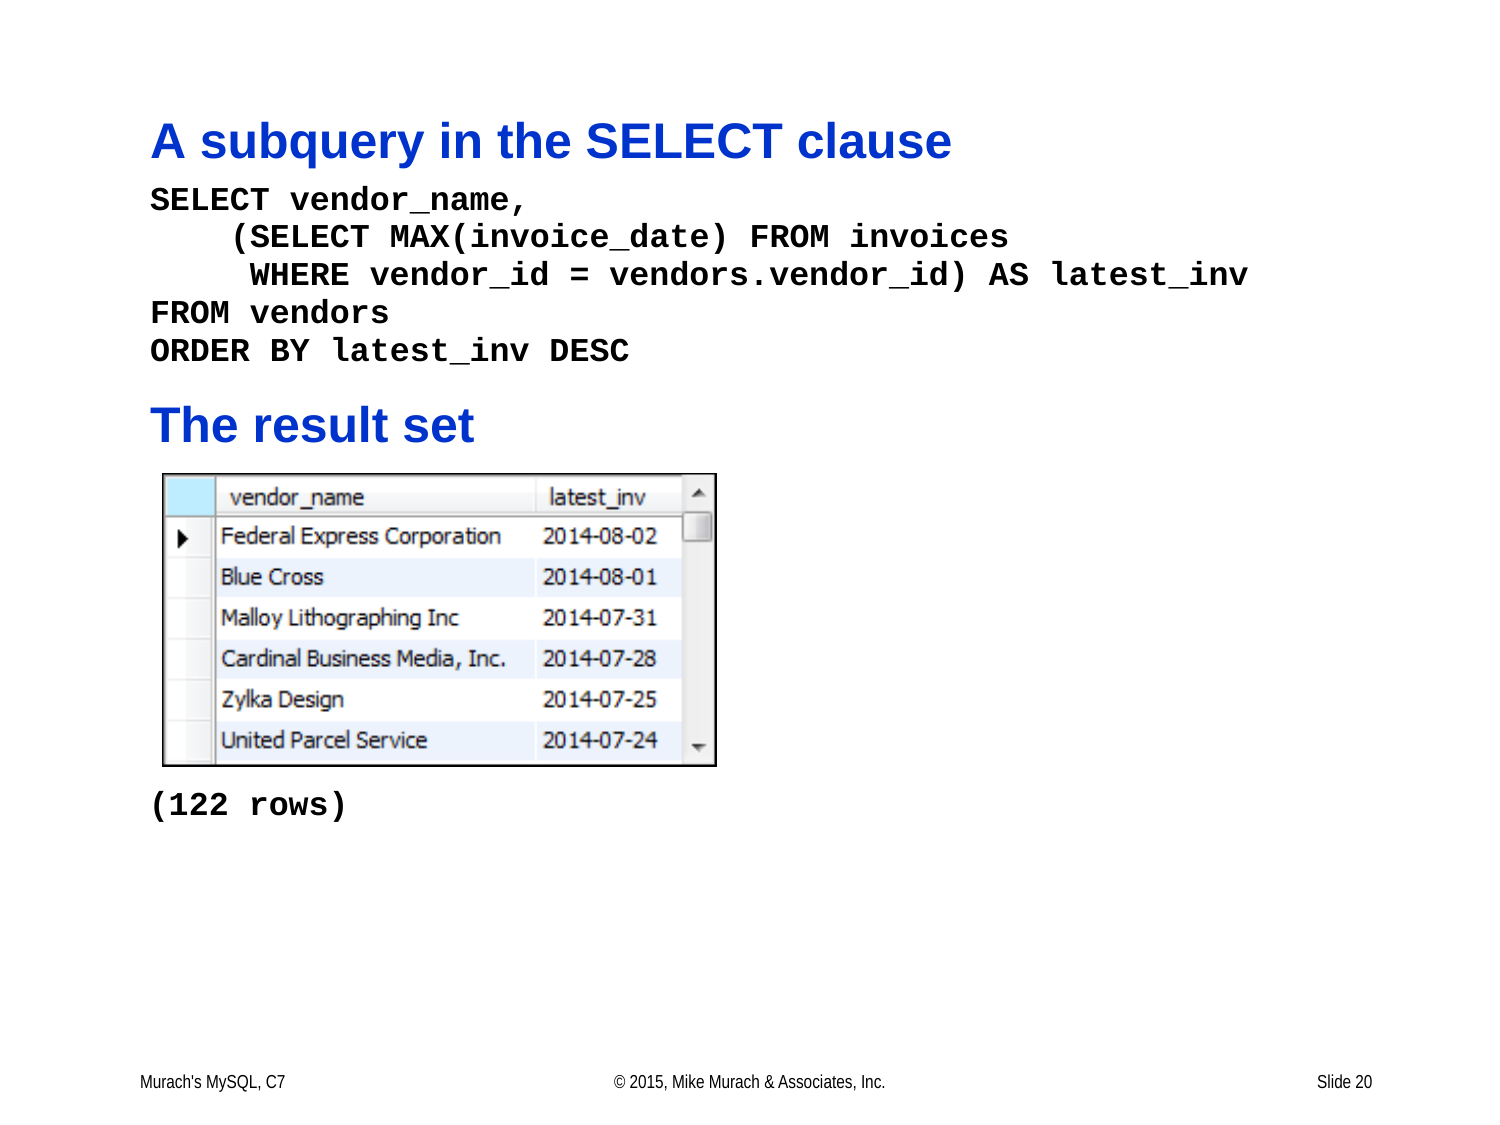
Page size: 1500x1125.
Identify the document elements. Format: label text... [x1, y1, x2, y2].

slide_number Murach's MySQL, C7 [124, 1024, 451, 1101]
picture [162, 473, 717, 768]
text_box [149, 112, 1358, 478]
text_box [148, 774, 1348, 832]
slide_number Slide 20 [1074, 1024, 1388, 1101]
footer © 2015, Mike Murach & Associates, Inc. [474, 1024, 1026, 1101]
